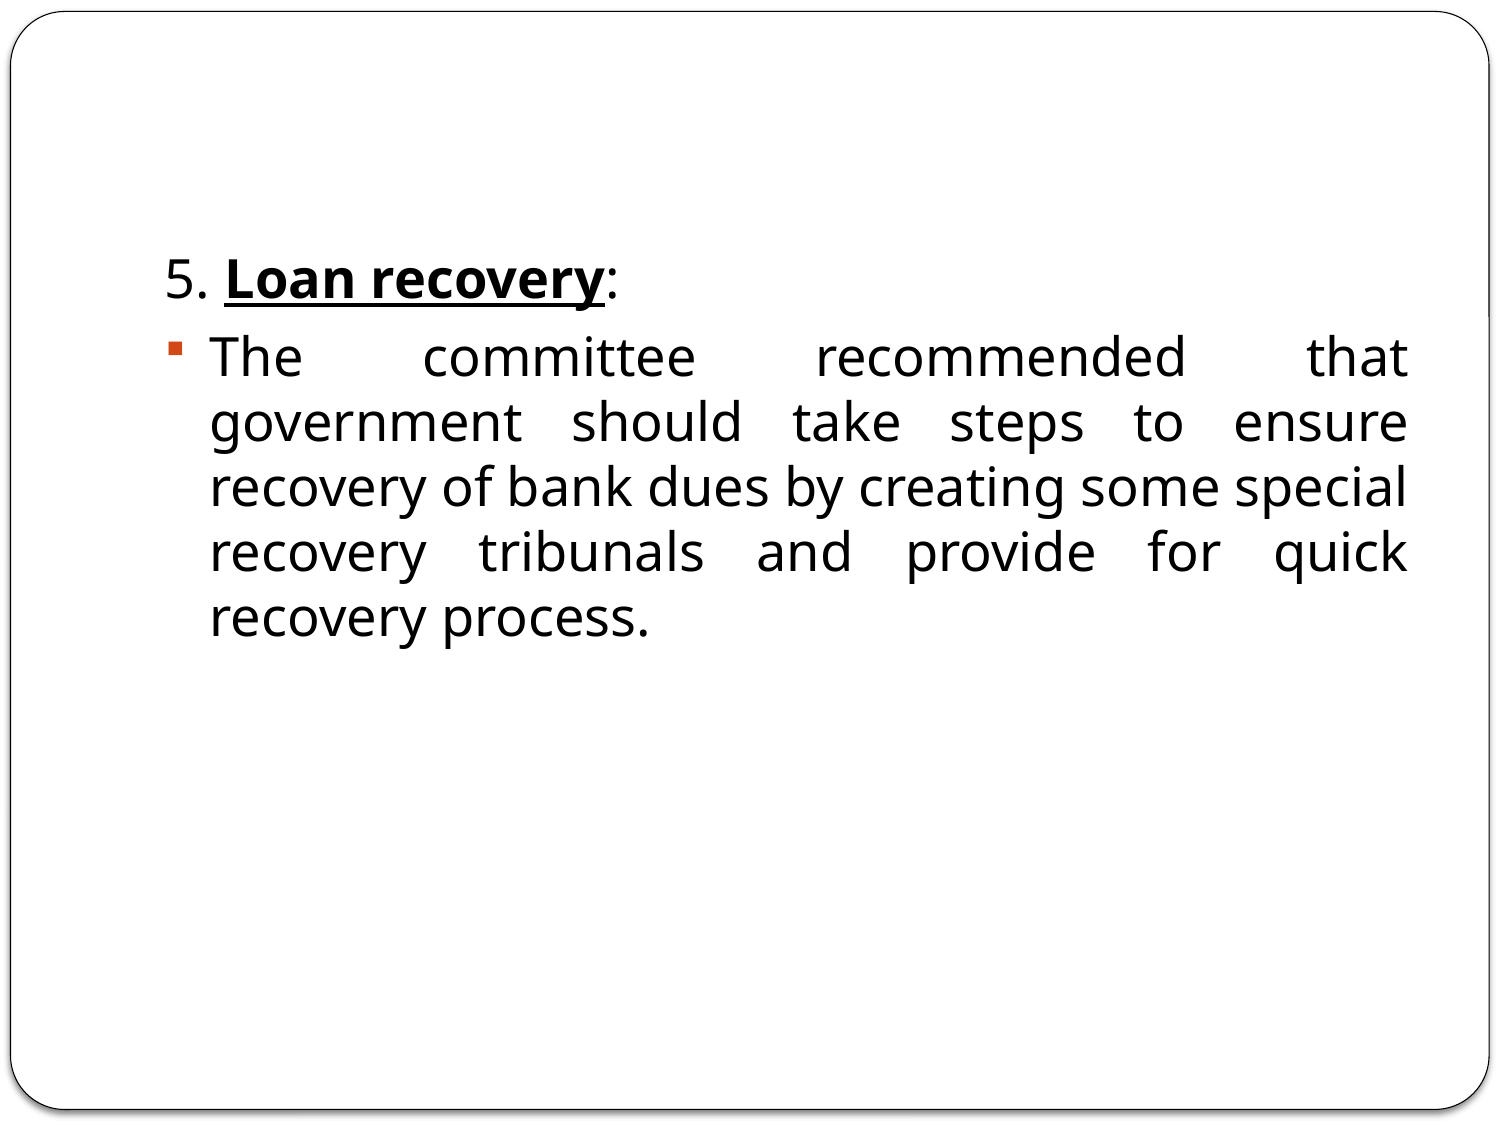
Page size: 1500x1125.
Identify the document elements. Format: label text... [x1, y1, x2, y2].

list 5. Loan recovery: The committee recommended that government should take steps to ensure recovery of bank dues by creating some special recovery tribunals and provide for quick recovery process. [150, 237, 1425, 988]
